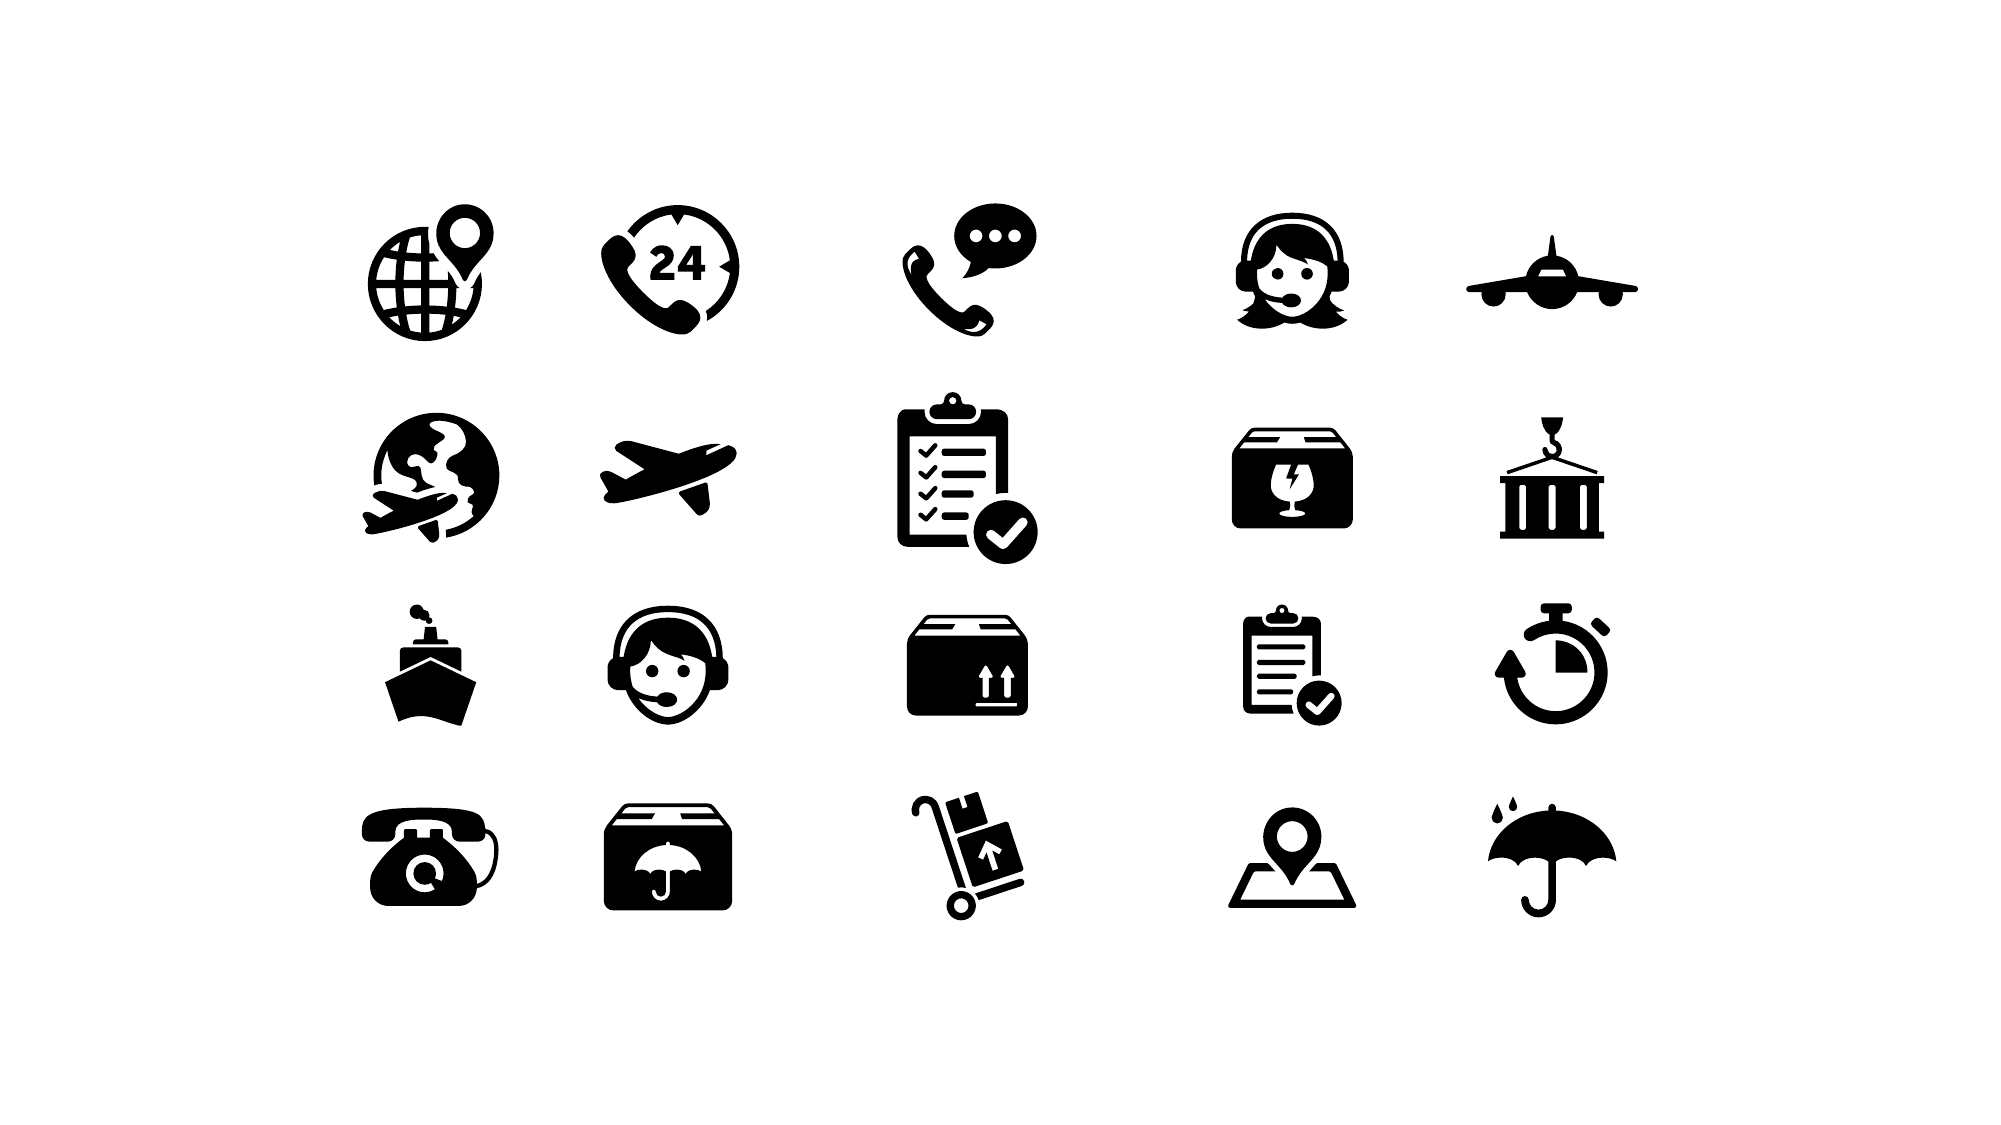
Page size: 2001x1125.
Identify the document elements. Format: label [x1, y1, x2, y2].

text_box [945, 791, 988, 834]
text_box [601, 235, 701, 335]
text_box [603, 803, 733, 911]
text_box [973, 500, 1038, 565]
text_box [1494, 603, 1608, 725]
text_box [1243, 616, 1321, 714]
text_box [399, 647, 462, 672]
text_box [975, 878, 1025, 901]
text_box [412, 626, 449, 645]
text_box [607, 605, 729, 725]
text_box [957, 821, 1024, 887]
text_box [373, 412, 500, 538]
text_box [436, 204, 494, 282]
text_box [1228, 863, 1357, 908]
text_box [929, 392, 977, 420]
text_box [1231, 427, 1353, 529]
text_box [954, 203, 1037, 279]
text_box [911, 795, 966, 888]
text_box [1235, 212, 1349, 329]
text_box [627, 205, 740, 321]
text_box [1500, 476, 1605, 539]
text_box [367, 226, 482, 342]
text_box [1466, 234, 1639, 310]
text_box [1265, 604, 1299, 624]
text_box [361, 807, 499, 906]
text_box [897, 409, 1009, 547]
text_box [1590, 617, 1611, 637]
text_box [600, 440, 737, 504]
text_box [678, 482, 710, 516]
text_box [1296, 680, 1342, 726]
text_box [1488, 803, 1617, 918]
text_box [385, 660, 477, 726]
text_box [1508, 796, 1518, 812]
text_box [409, 604, 433, 624]
text_box [902, 245, 994, 337]
text_box [417, 519, 440, 543]
text_box [1263, 807, 1322, 886]
text_box [906, 614, 1028, 716]
text_box [1506, 417, 1598, 475]
text_box [946, 891, 976, 921]
text_box [362, 490, 459, 535]
